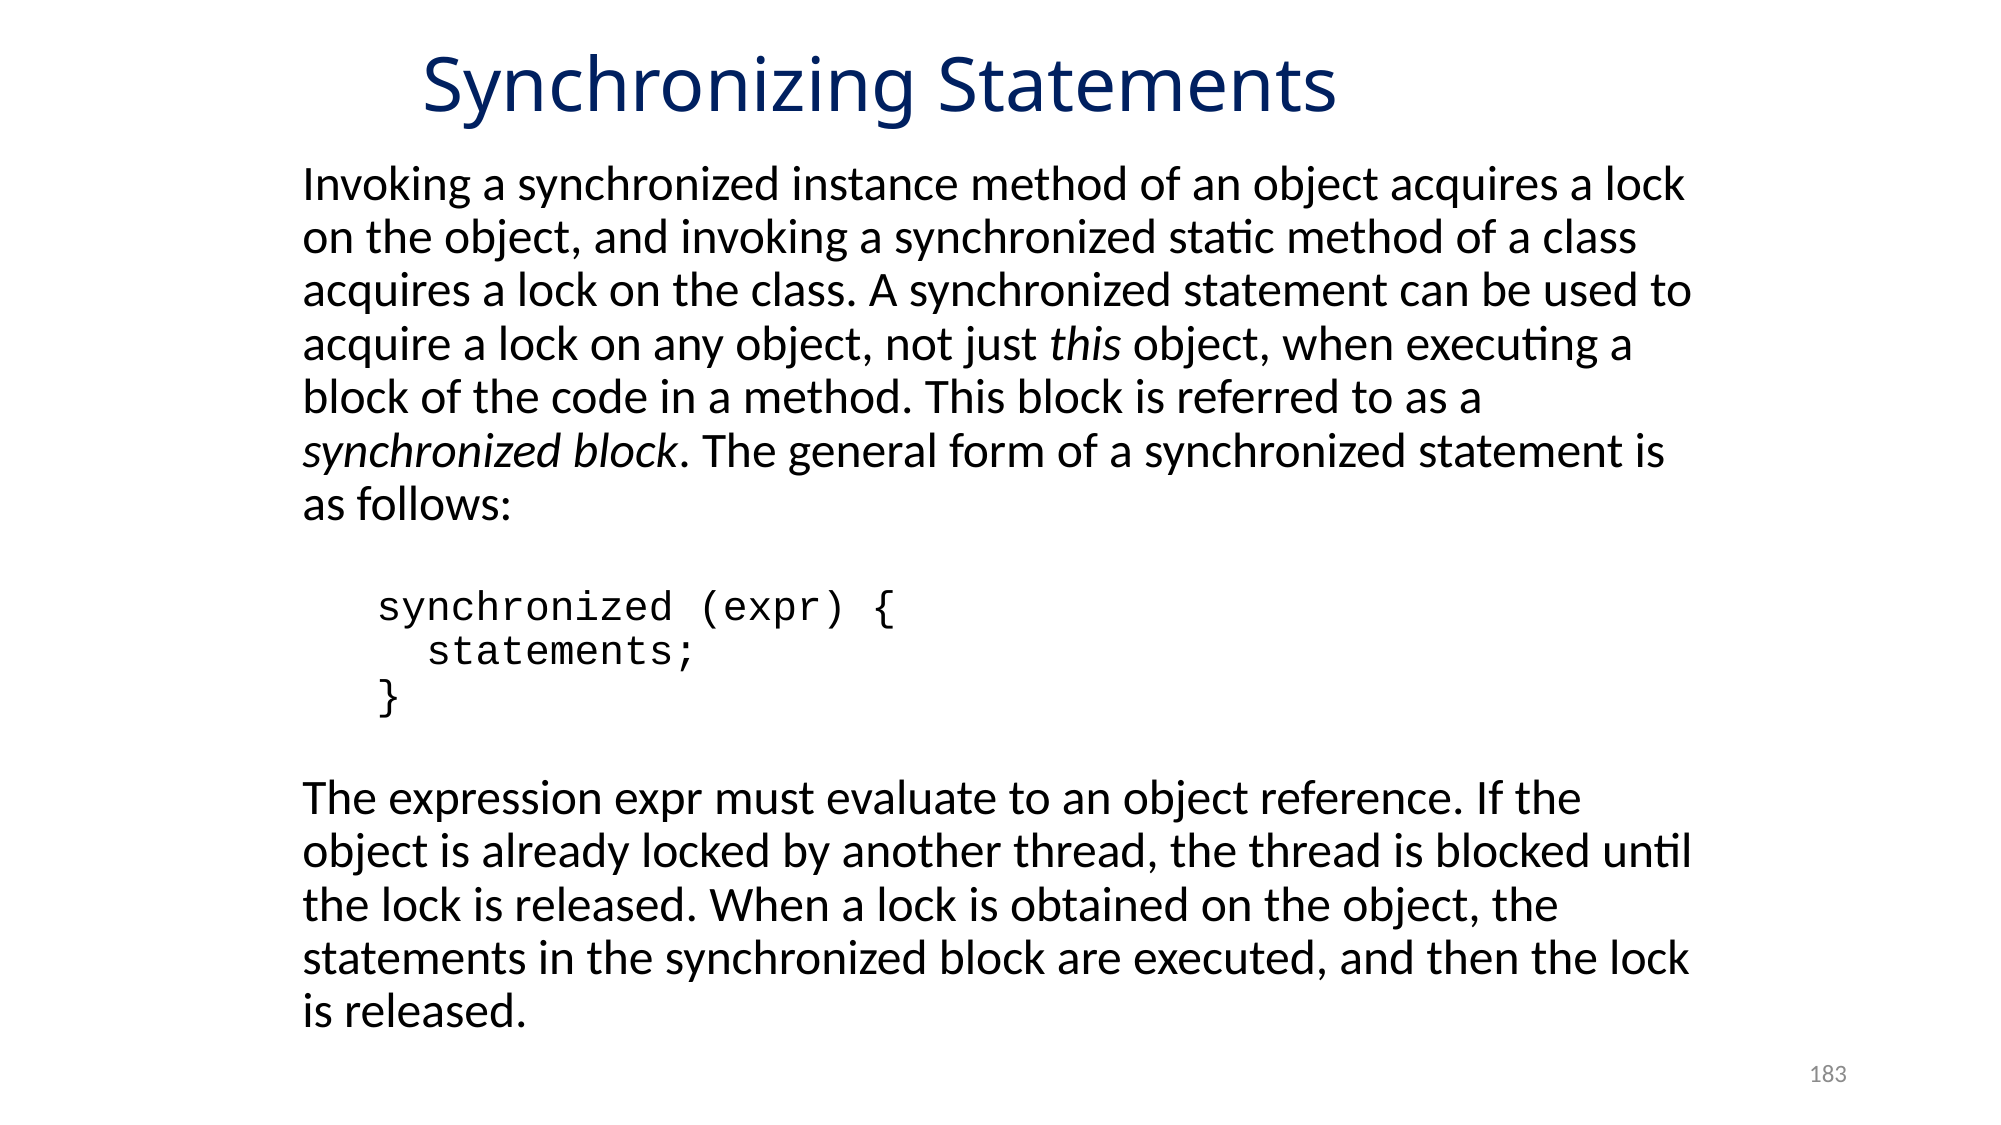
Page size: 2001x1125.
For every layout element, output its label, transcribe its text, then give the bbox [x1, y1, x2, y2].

slide_number 183 [1412, 1042, 1863, 1103]
title Synchronizing Statements [362, 37, 1638, 138]
list Invoking a synchronized instance method of an object acquires a lock on the object, and invoking a synchronized static method of a class acquires a lock on the class. A synchronized statement can be used to acquire a lock on any object, not just this object, when executing a block of the code in a method. This block is referred to as a synchronized block. The general form of a synchronized statement is as follows: synchronized (expr) { statements; } The expression expr must evaluate to an object reference. If the object is already locked by another thread, the thread is blocked until the lock is released. When a lock is obtained on the object, the statements in the synchronized block are executed, and then the lock is released. [287, 149, 1725, 1050]
text_box [628, 359, 2000, 420]
